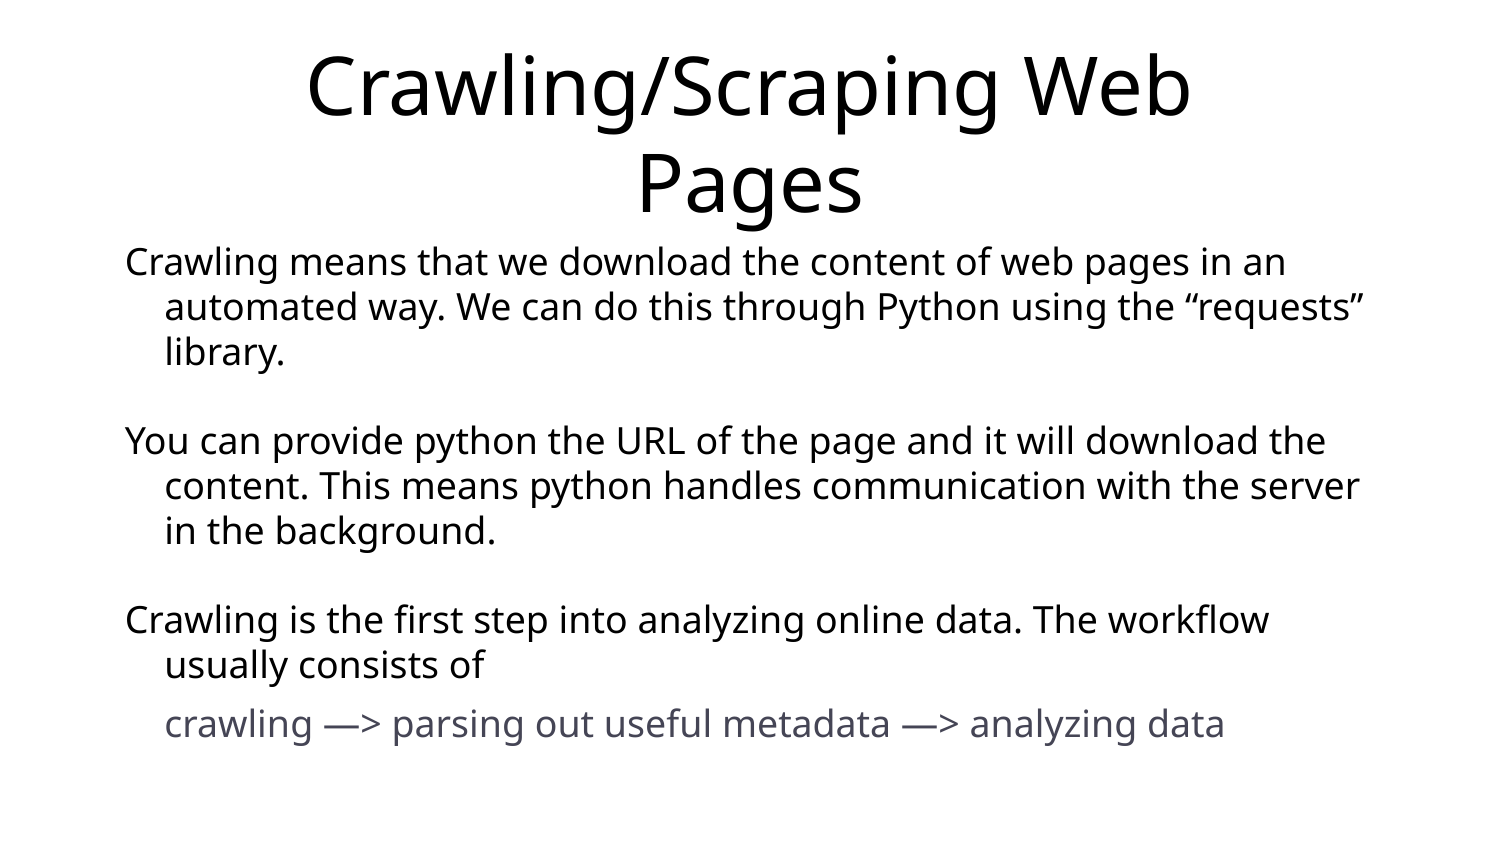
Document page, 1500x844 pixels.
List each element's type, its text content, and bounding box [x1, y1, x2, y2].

title Crawling/Scraping Web Pages [193, 38, 1307, 226]
list Crawling means that we download the content of web pages in an automated way. We can do this through Python using the “requests” library. You can provide python the URL of the page and it will download the content. This means python handles communication with the server in the background. Crawling is the first step into analyzing online data. The workflow usually consists of crawling —> parsing out useful metadata —> analyzing data [120, 233, 1380, 747]
